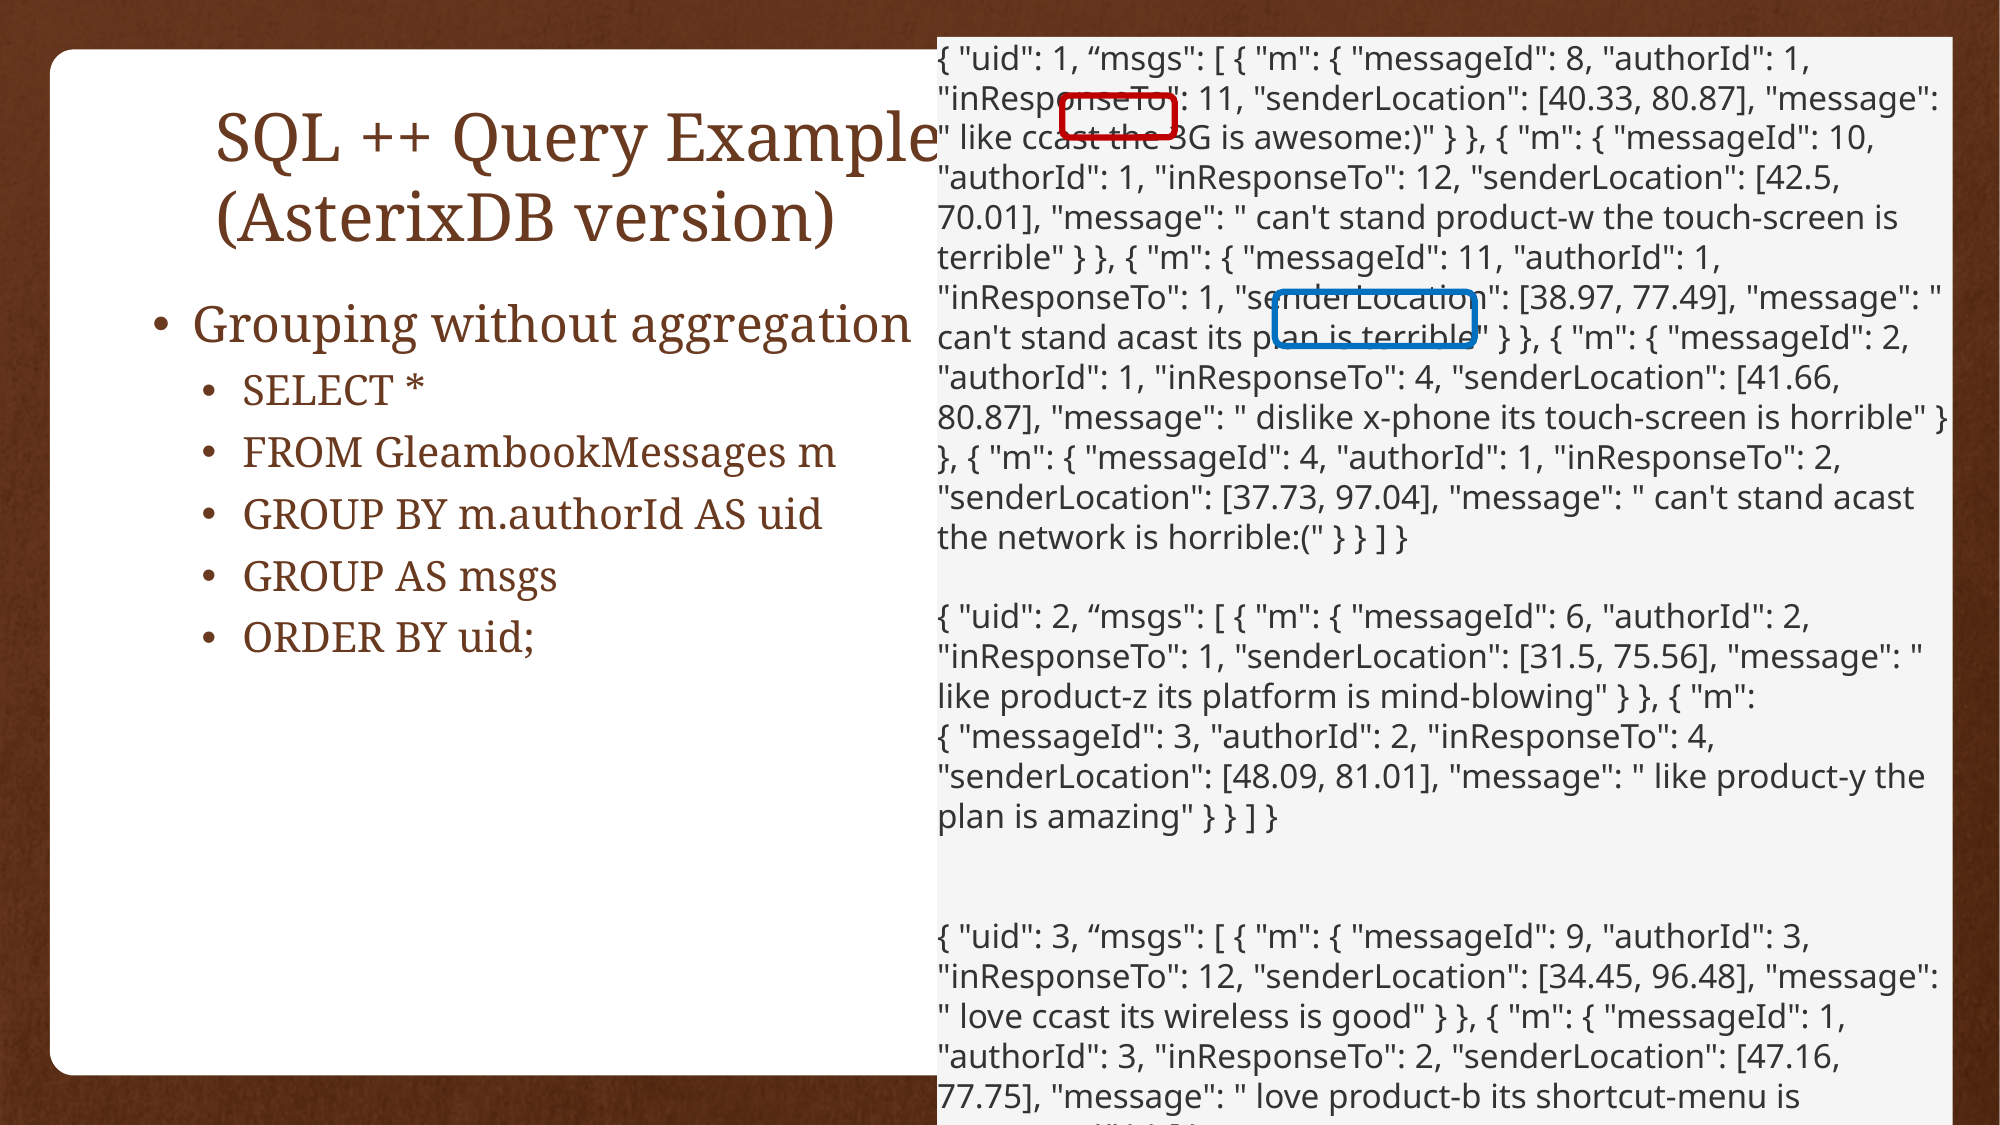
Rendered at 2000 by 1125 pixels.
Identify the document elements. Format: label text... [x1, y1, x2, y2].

text_box [1061, 94, 1176, 139]
list Grouping without aggregation SELECT * FROM GleambookMessages m GROUP BY m.authorId AS uid GROUP AS msgs ORDER BY uid; [137, 291, 937, 992]
text_box [1273, 290, 1476, 347]
title SQL ++ Query Examples (AsterixDB version) [199, 70, 937, 263]
text_box { "uid": 1, “msgs": [ { "m": { "messageId": 8, "authorId": 1, "inResponseTo": 11, "senderLocation": [40.33, 80.87], "message": " like ccast the 3G is awesome:)" } }, { "m": { "messageId": 10, "authorId": 1, "inResponseTo": 12, "senderLocation": [42.5, 70.01], "message": " can't stand product-w the touch-screen is terrible" } }, { "m": { "messageId": 11, "authorId": 1, "inResponseTo": 1, "senderLocation": [38.97, 77.49], "message": " can't stand acast its plan is terrible" } }, { "m": { "messageId": 2, "authorId": 1, "inResponseTo": 4, "senderLocation": [41.66, 80.87], "message": " dislike x-phone its touch-screen is horrible" } }, { "m": { "messageId": 4, "authorId": 1, "inResponseTo": 2, "senderLocation": [37.73, 97.04], "message": " can't stand acast the network is horrible:(" } } ] } { "uid": 2, “msgs": [ { "m": { "messageId": 6, "authorId": 2, "inResponseTo": 1, "senderLocation": [31.5, 75.56], "message": " like product-z its platform is mind-blowing" } }, { "m": { "messageId": 3, "authorId": 2, "inResponseTo": 4, "senderLocation": [48.09, 81.01], "message": " like product-y the plan is amazing" } } ] } { "uid": 3, “msgs": [ { "m": { "messageId": 9, "authorId": 3, "inResponseTo": 12, "senderLocation": [34.45, 96.48], "message": " love ccast its wireless is good" } }, { "m": { "messageId": 1, "authorId": 3, "inResponseTo": 2, "senderLocation": [47.16, 77.75], "message": " love product-b its shortcut-menu is awesome:)" } } ] } [937, 36, 1953, 1125]
